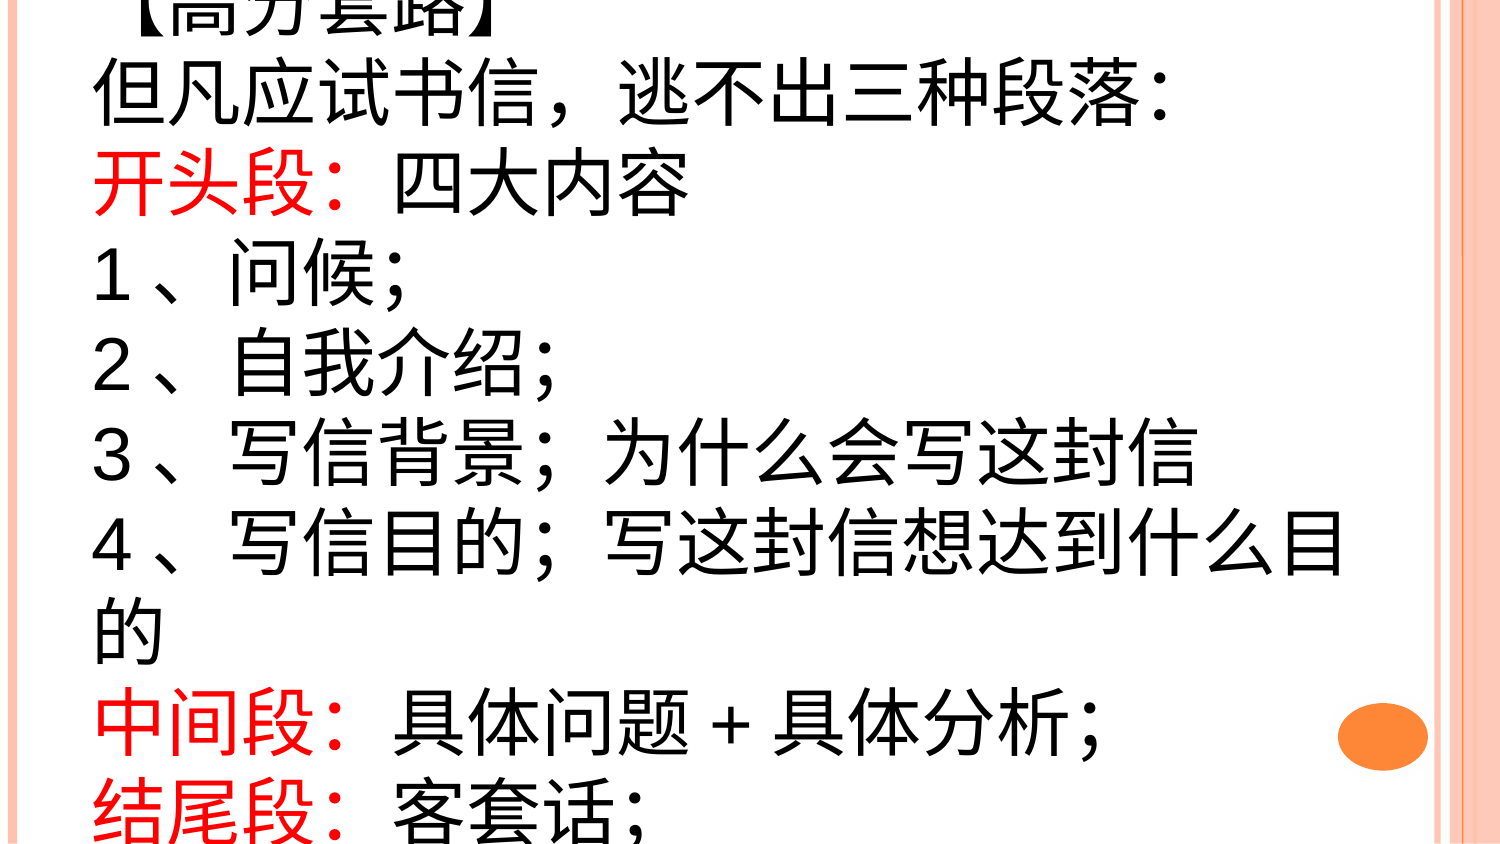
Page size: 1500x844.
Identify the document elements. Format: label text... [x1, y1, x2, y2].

text_box 【高分套路】 但凡应试书信，逃不出三种段落： 开头段：四大内容 1、问候； 2、自我介绍； 3、写信背景；为什么会写这封信 4、写信目的；写这封信想达到什么目的 中间段：具体问题+具体分析； 结尾段：客套话； [76, 0, 1424, 844]
